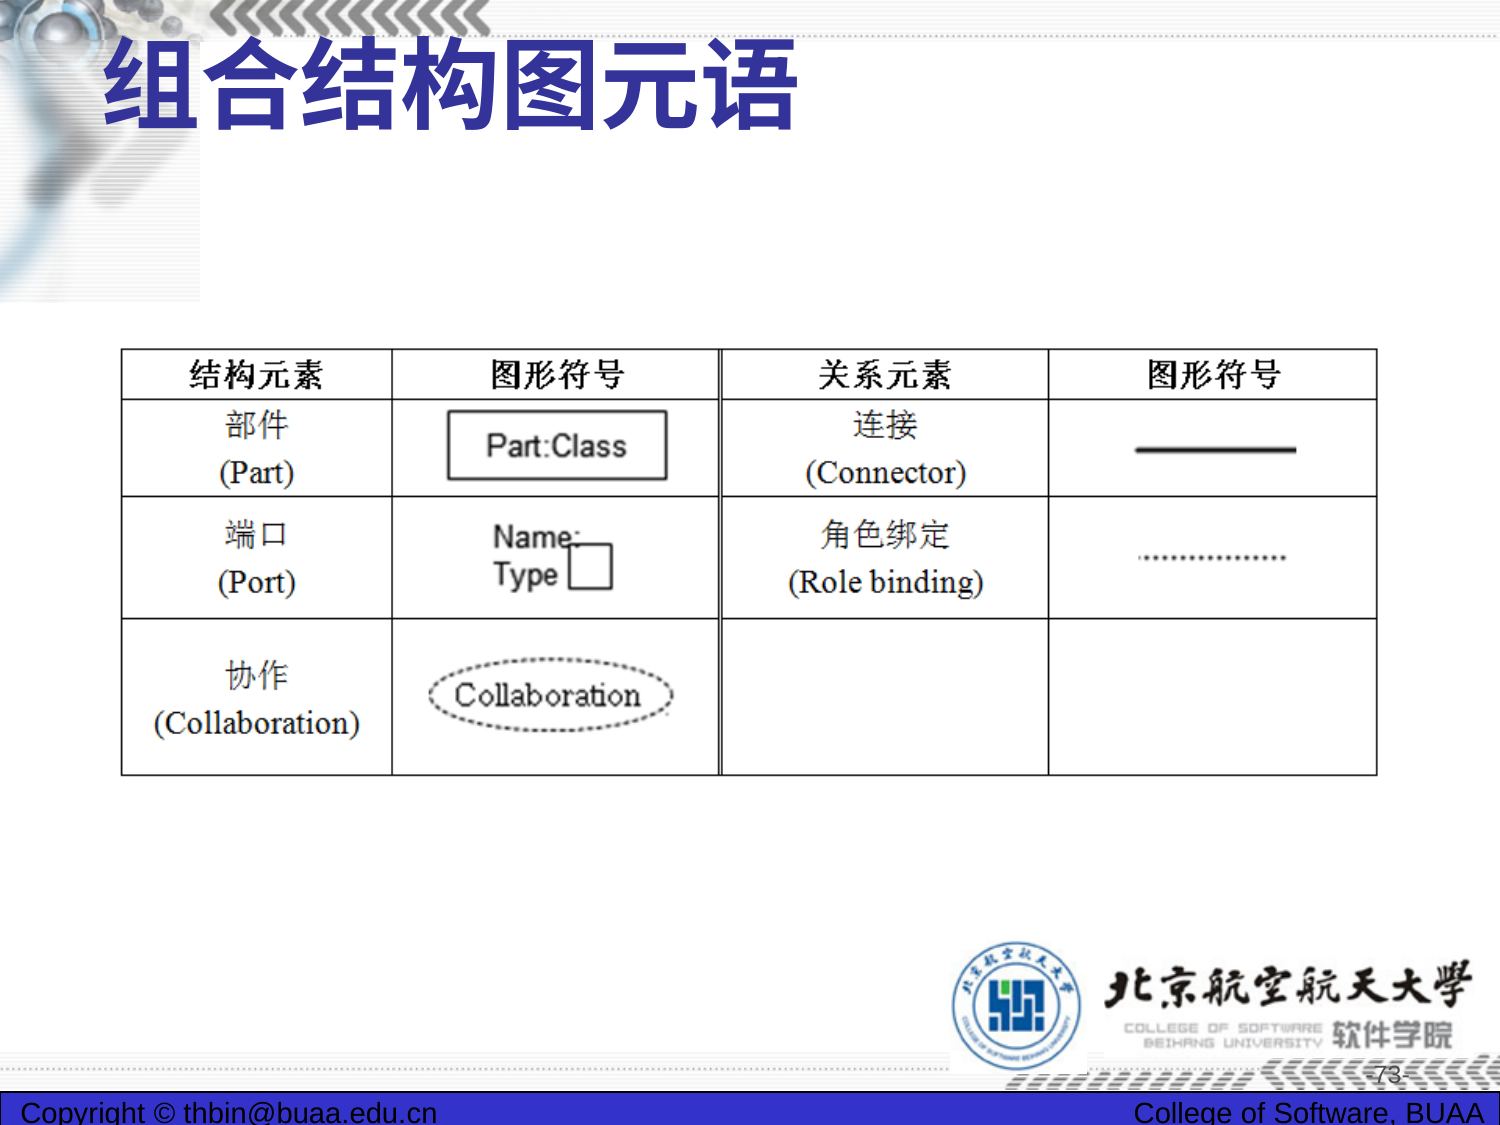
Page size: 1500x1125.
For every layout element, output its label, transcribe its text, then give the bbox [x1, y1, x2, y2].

picture [118, 344, 1382, 781]
slide_number -73- [1074, 1051, 1426, 1125]
title 组合结构图元语 [85, 42, 1388, 149]
picture [0, 0, 1500, 303]
picture [0, 940, 1087, 1090]
picture [1104, 952, 1500, 1090]
